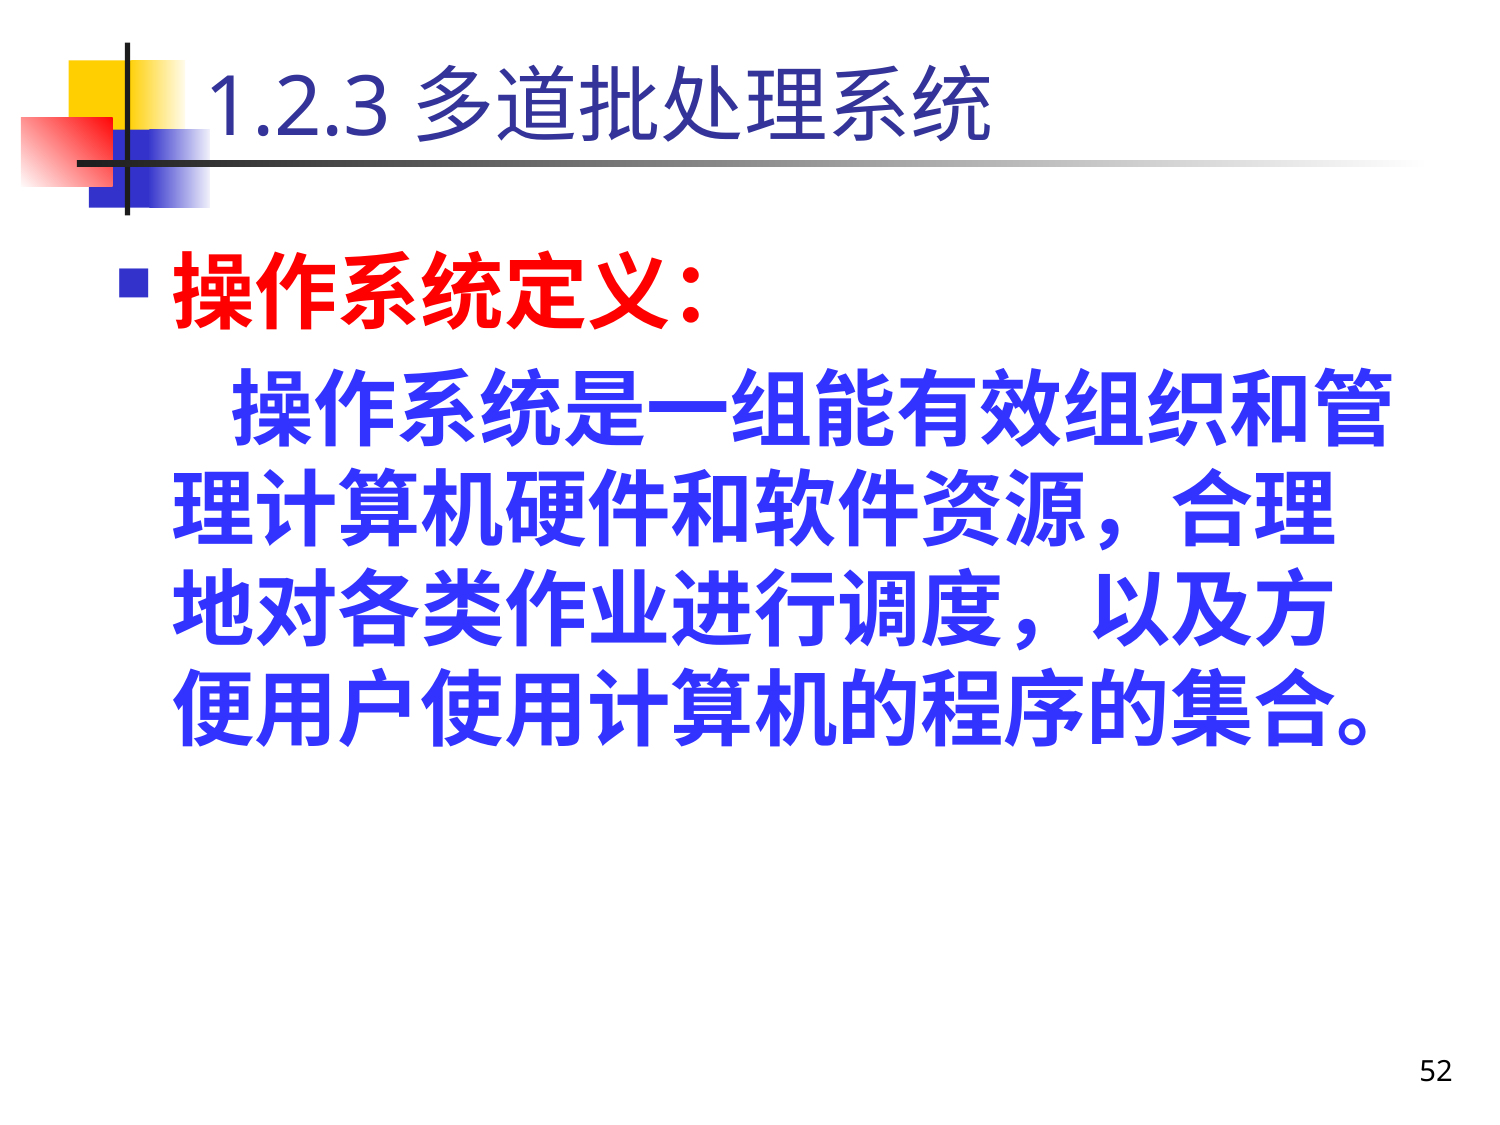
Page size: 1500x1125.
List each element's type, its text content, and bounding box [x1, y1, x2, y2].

text_box 1.2.3多道批处理系统 [171, 31, 1487, 173]
list 操作系统定义： 操作系统是一组能有效组织和管理计算机硬件和软件资源，合理地对各类作业进行调度，以及方便用户使用计算机的程序的集合。 [100, 231, 1423, 1000]
slide_number 52 [1154, 1023, 1468, 1100]
